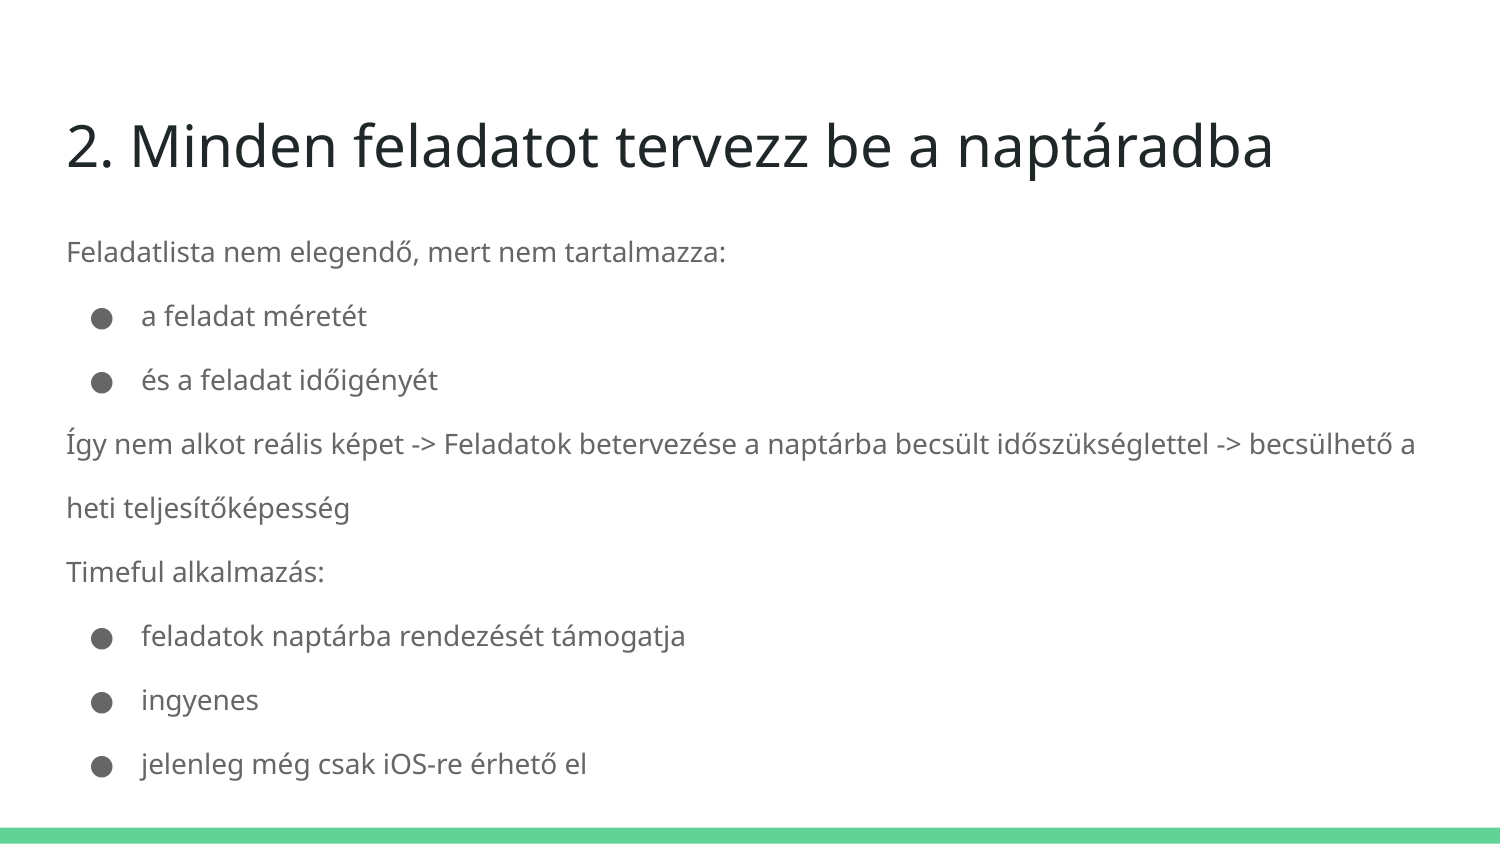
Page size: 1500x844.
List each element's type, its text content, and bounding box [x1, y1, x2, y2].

list Feladatlista nem elegendő, mert nem tartalmazza: a feladat méretét és a feladat időigényét Így nem alkot reális képet -> Feladatok betervezése a naptárba becsült időszükséglettel -> becsülhető a heti teljesítőképesség Timeful alkalmazás: feladatok naptárba rendezését támogatja ingyenes jelenleg még csak iOS-re érhető el [51, 189, 1449, 750]
title 2. Minden feladatot tervezz be a naptáradba [51, 72, 1449, 167]
